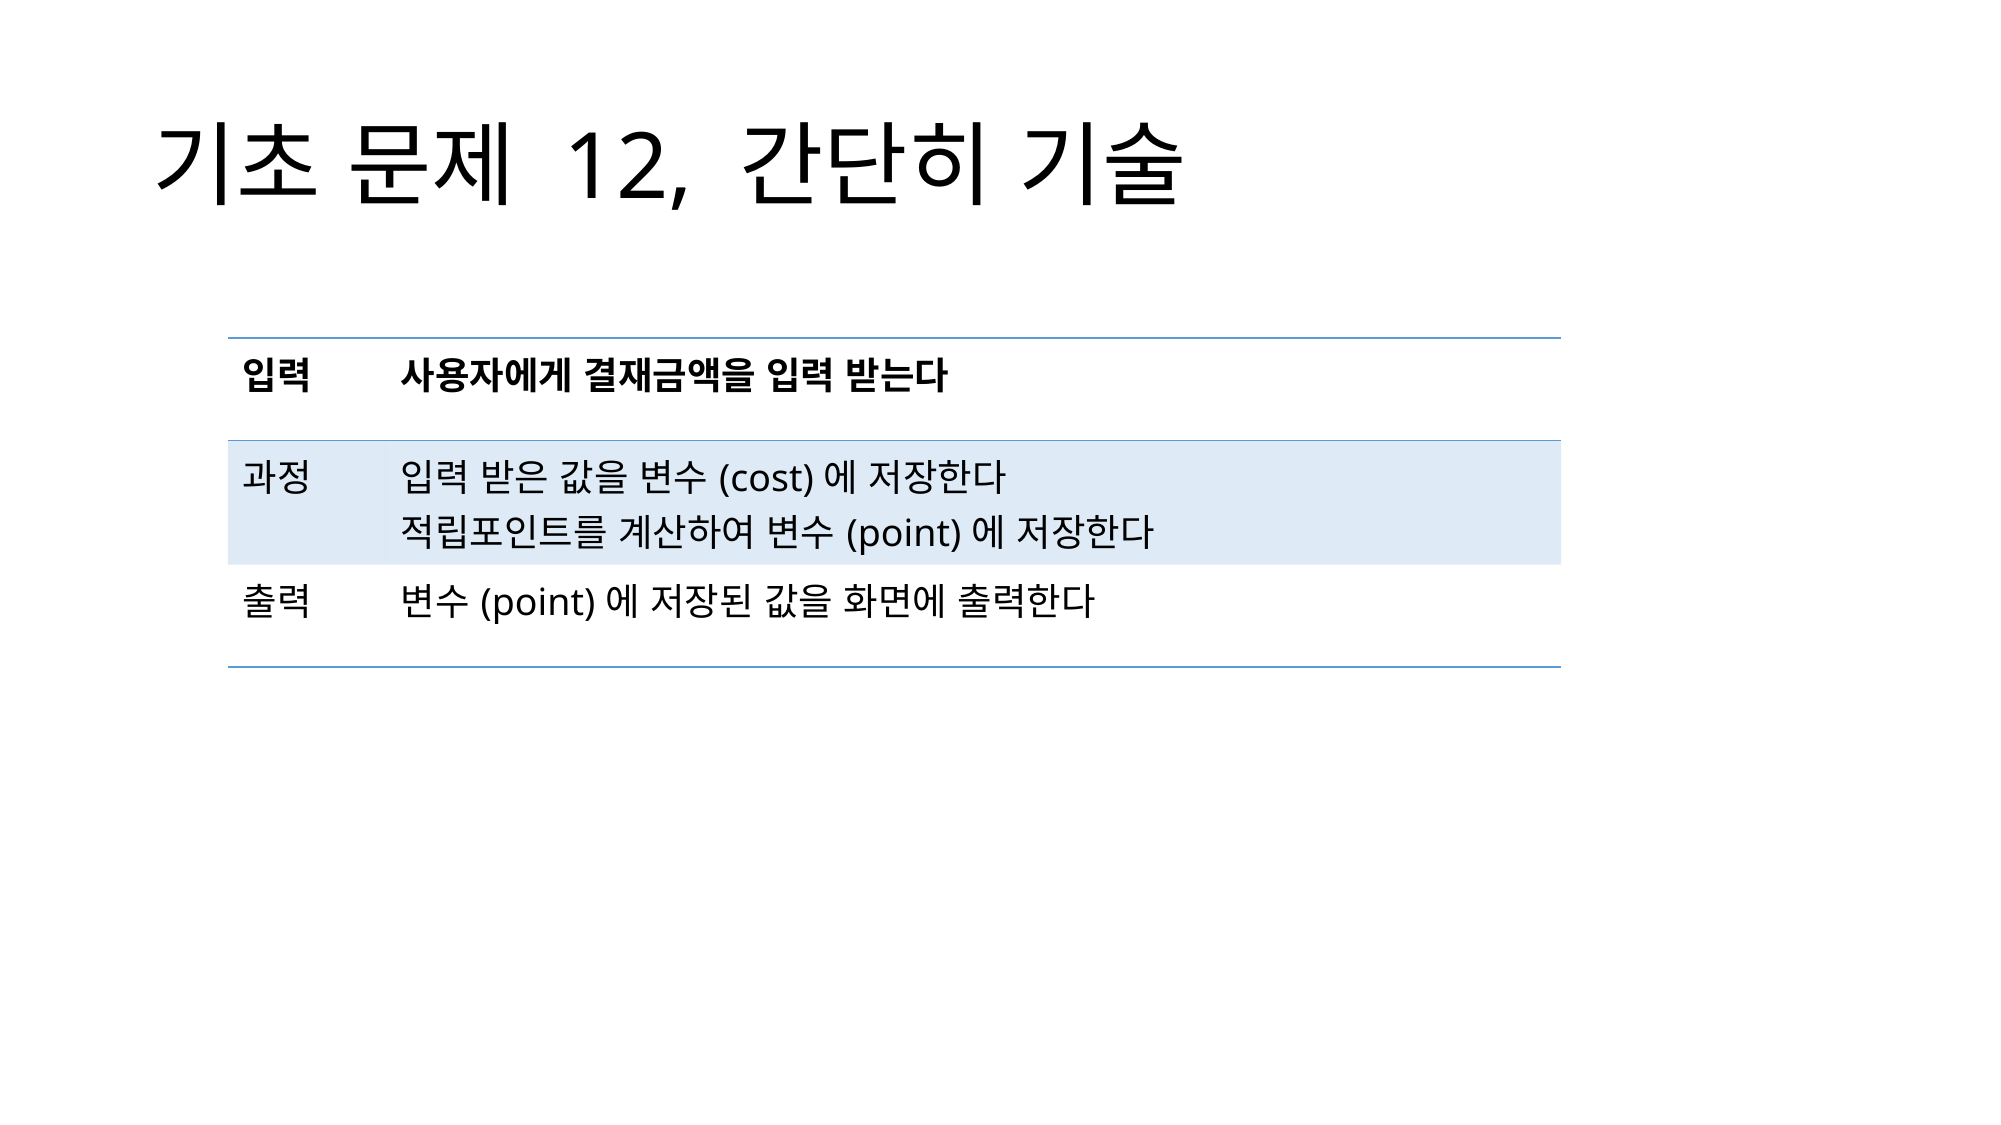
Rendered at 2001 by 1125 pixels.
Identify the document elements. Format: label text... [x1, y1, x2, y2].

table_cell 출력 [228, 565, 386, 666]
table_header 입력 [228, 339, 386, 440]
title 기초 문제 12, 간단히 기술 [137, 59, 1863, 278]
table_cell 변수(point)에 저장된 값을 화면에 출력한다 [386, 565, 1561, 666]
table_cell 입력 받은 값을 변수(cost)에 저장한다 적립포인트를 계산하여 변수(point)에 저장한다 [386, 441, 1561, 565]
table_header 사용자에게 결재금액을 입력 받는다 [386, 339, 1561, 440]
table_cell 과정 [228, 441, 386, 565]
list [137, 299, 1863, 1014]
